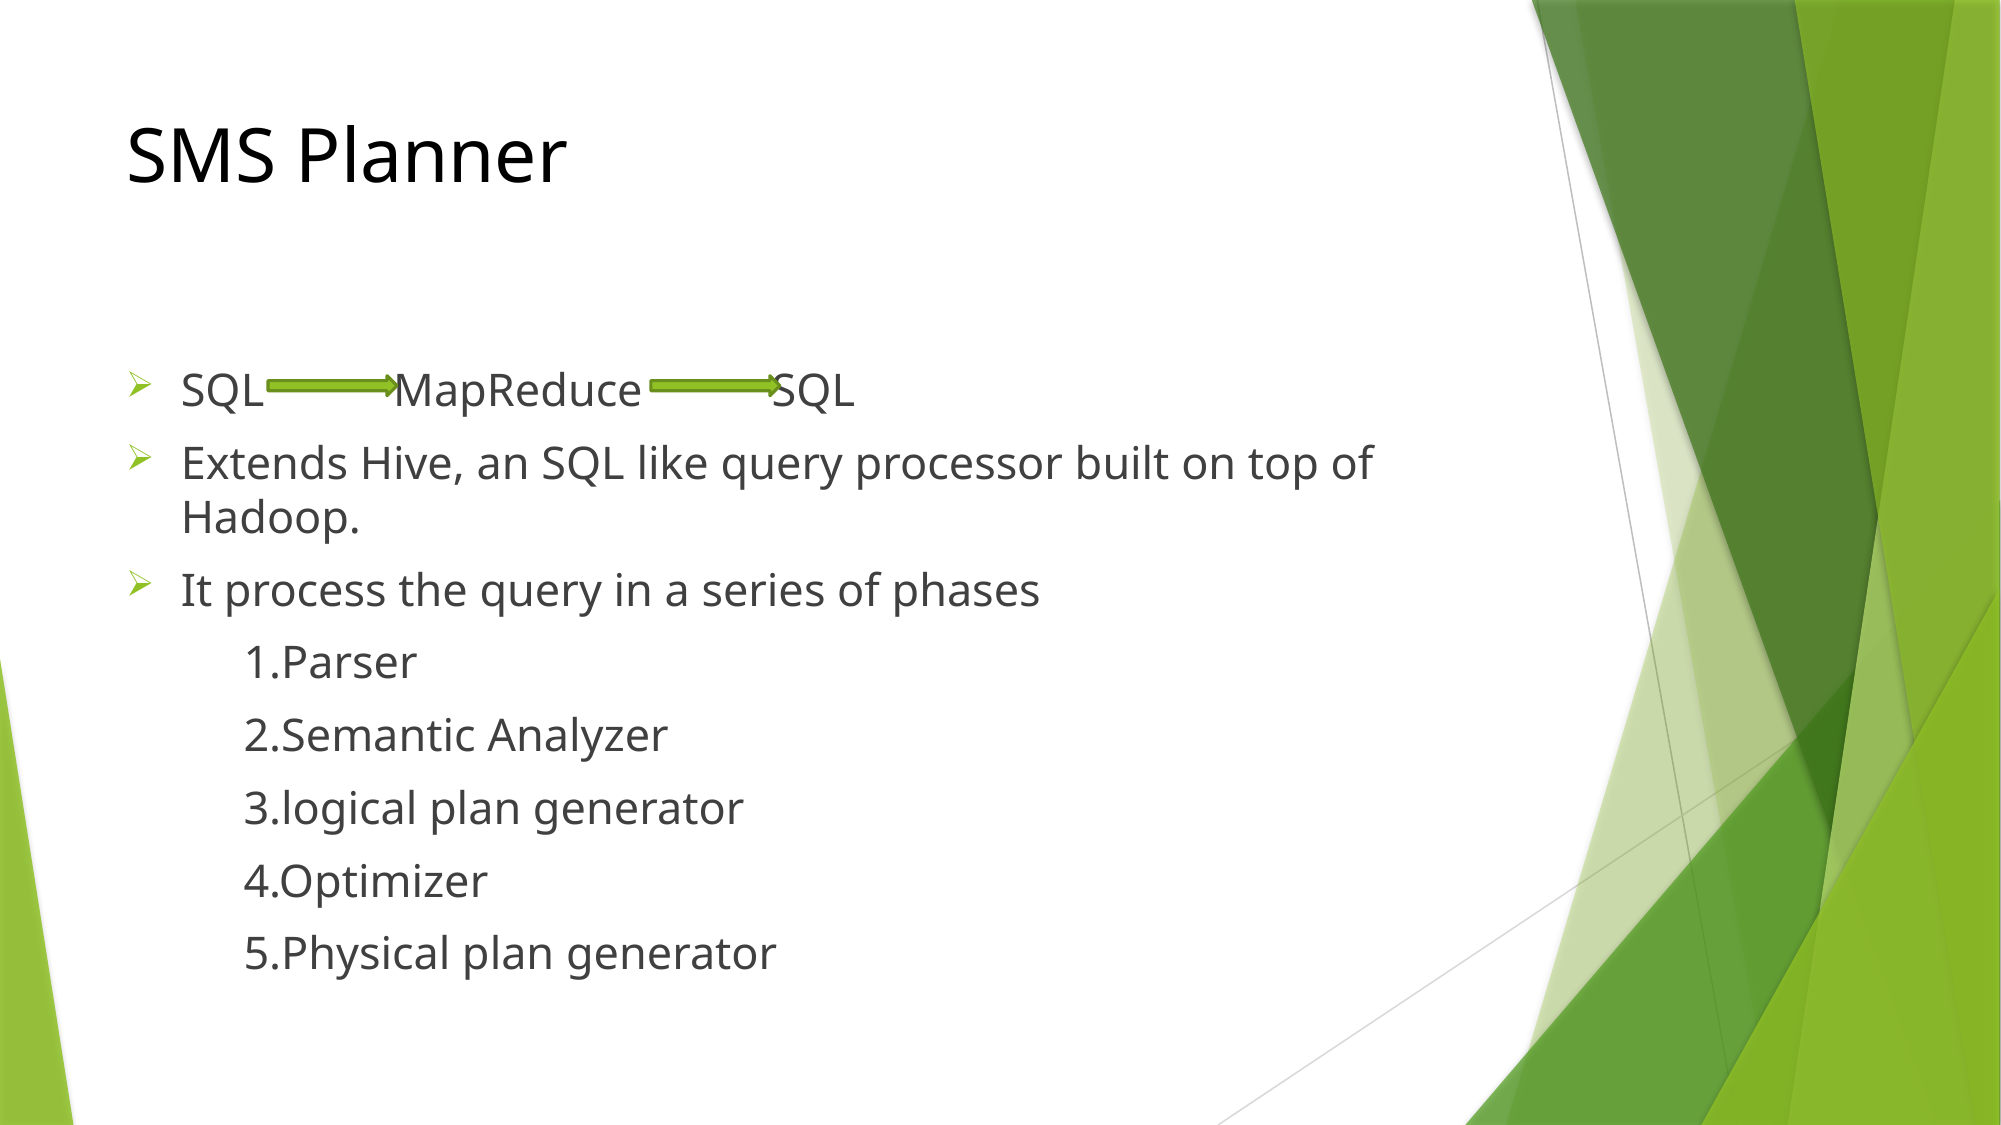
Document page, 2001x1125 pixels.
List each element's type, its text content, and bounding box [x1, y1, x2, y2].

list SQL MapReduce SQL Extends Hive, an SQL like query processor built on top of Hadoop. It process the query in a series of phases 1.Parser 2.Semantic Analyzer 3.logical plan generator 4.Optimizer 5.Physical plan generator [111, 354, 1522, 992]
text_box [649, 374, 782, 398]
text_box [266, 374, 399, 398]
title SMS Planner [111, 99, 1522, 317]
